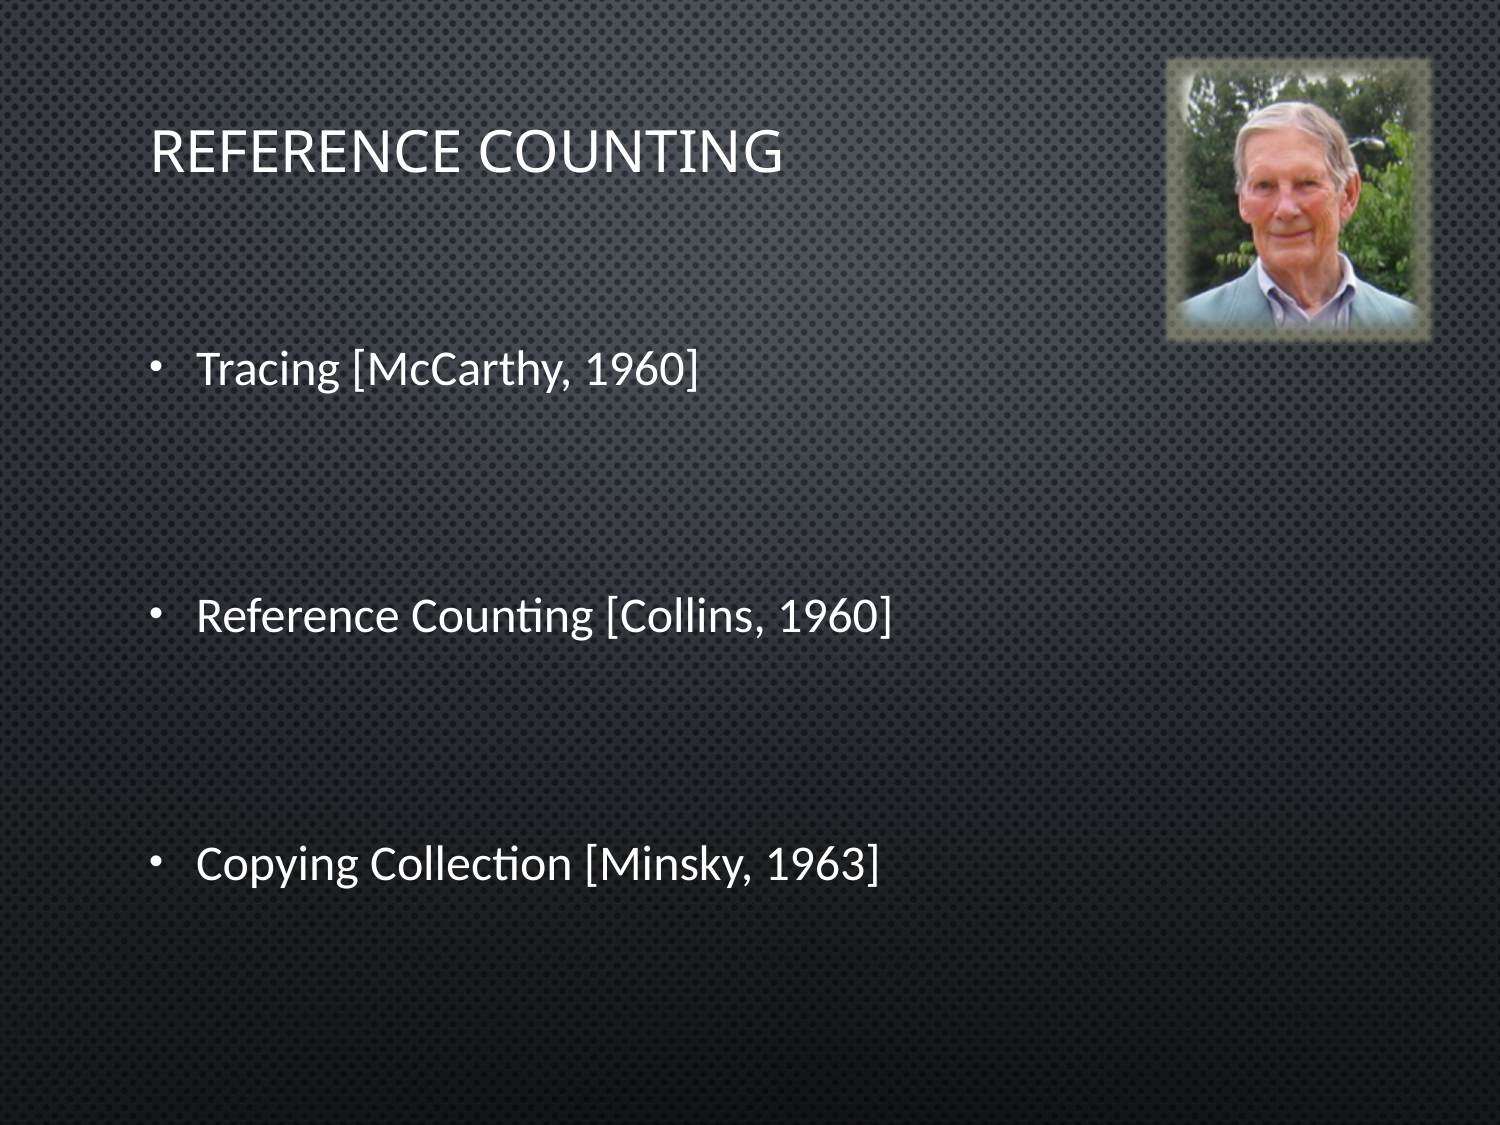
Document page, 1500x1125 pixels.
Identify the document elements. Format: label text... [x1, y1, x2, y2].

picture [1170, 62, 1426, 338]
list Tracing [McCarthy, 1960] Reference Counting [Collins, 1960] Copying Collection [Minsky, 1963] [134, 224, 1367, 1001]
title Reference Counting [134, 97, 1163, 200]
